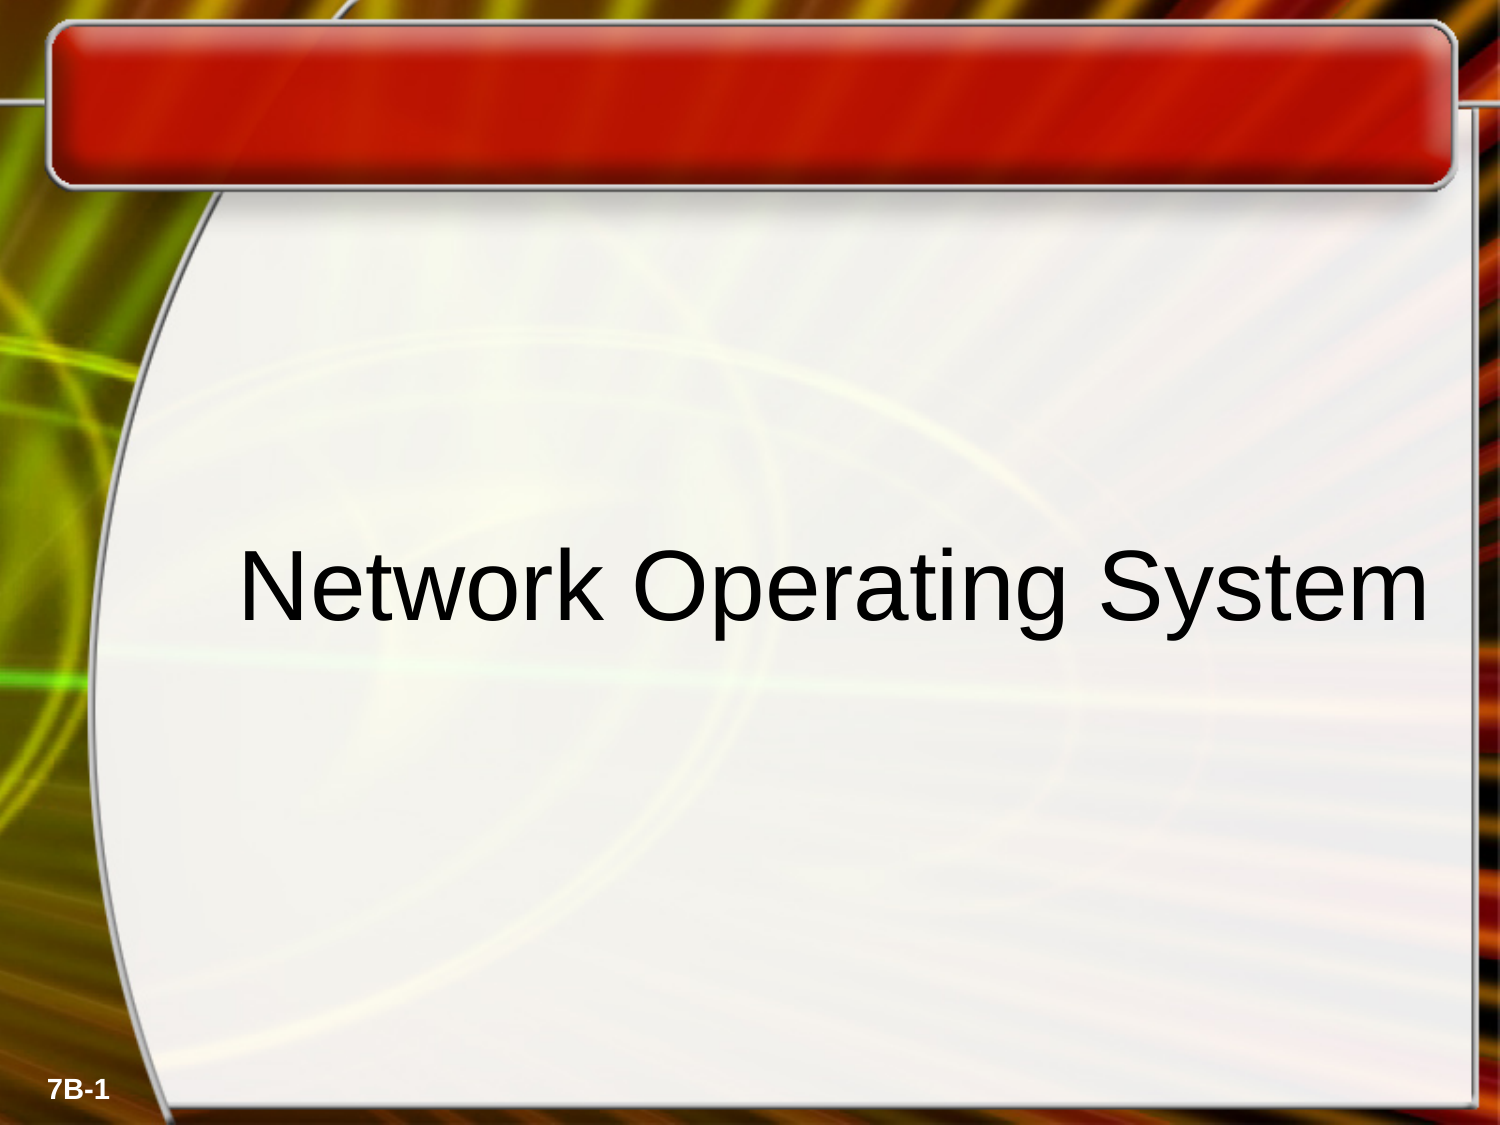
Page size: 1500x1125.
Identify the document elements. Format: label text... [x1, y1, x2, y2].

picture [0, 0, 1500, 1125]
slide_number 7B-1 [0, 1062, 125, 1125]
list Network Operating System [75, 512, 1475, 875]
